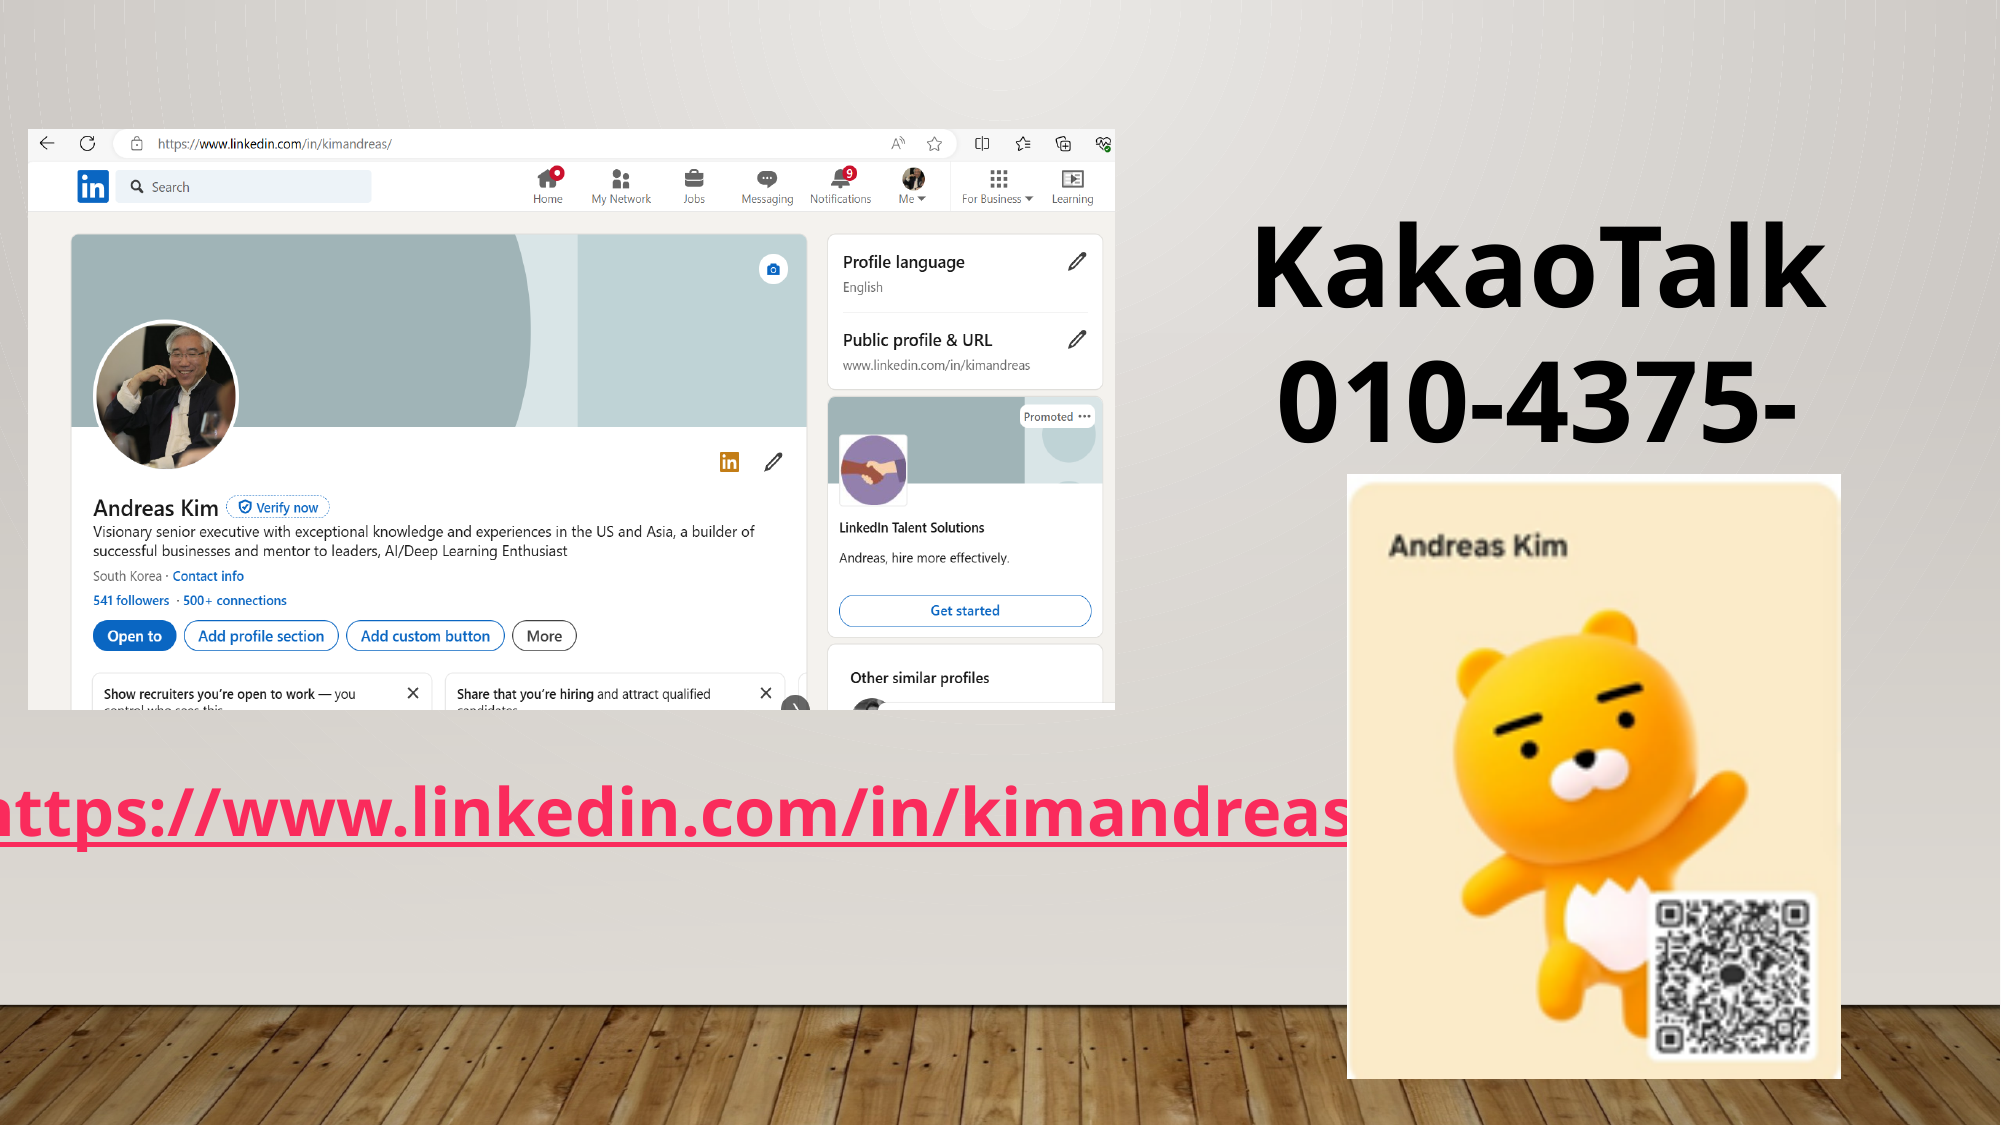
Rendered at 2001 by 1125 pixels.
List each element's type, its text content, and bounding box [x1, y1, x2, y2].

text_box https://www.linkedin.com/in/kimandreas/ [0, 762, 1347, 869]
picture [0, 474, 2000, 1125]
text_box KakaoTalk 010-4375-8838 [1135, 187, 1940, 608]
picture [28, 128, 1116, 711]
